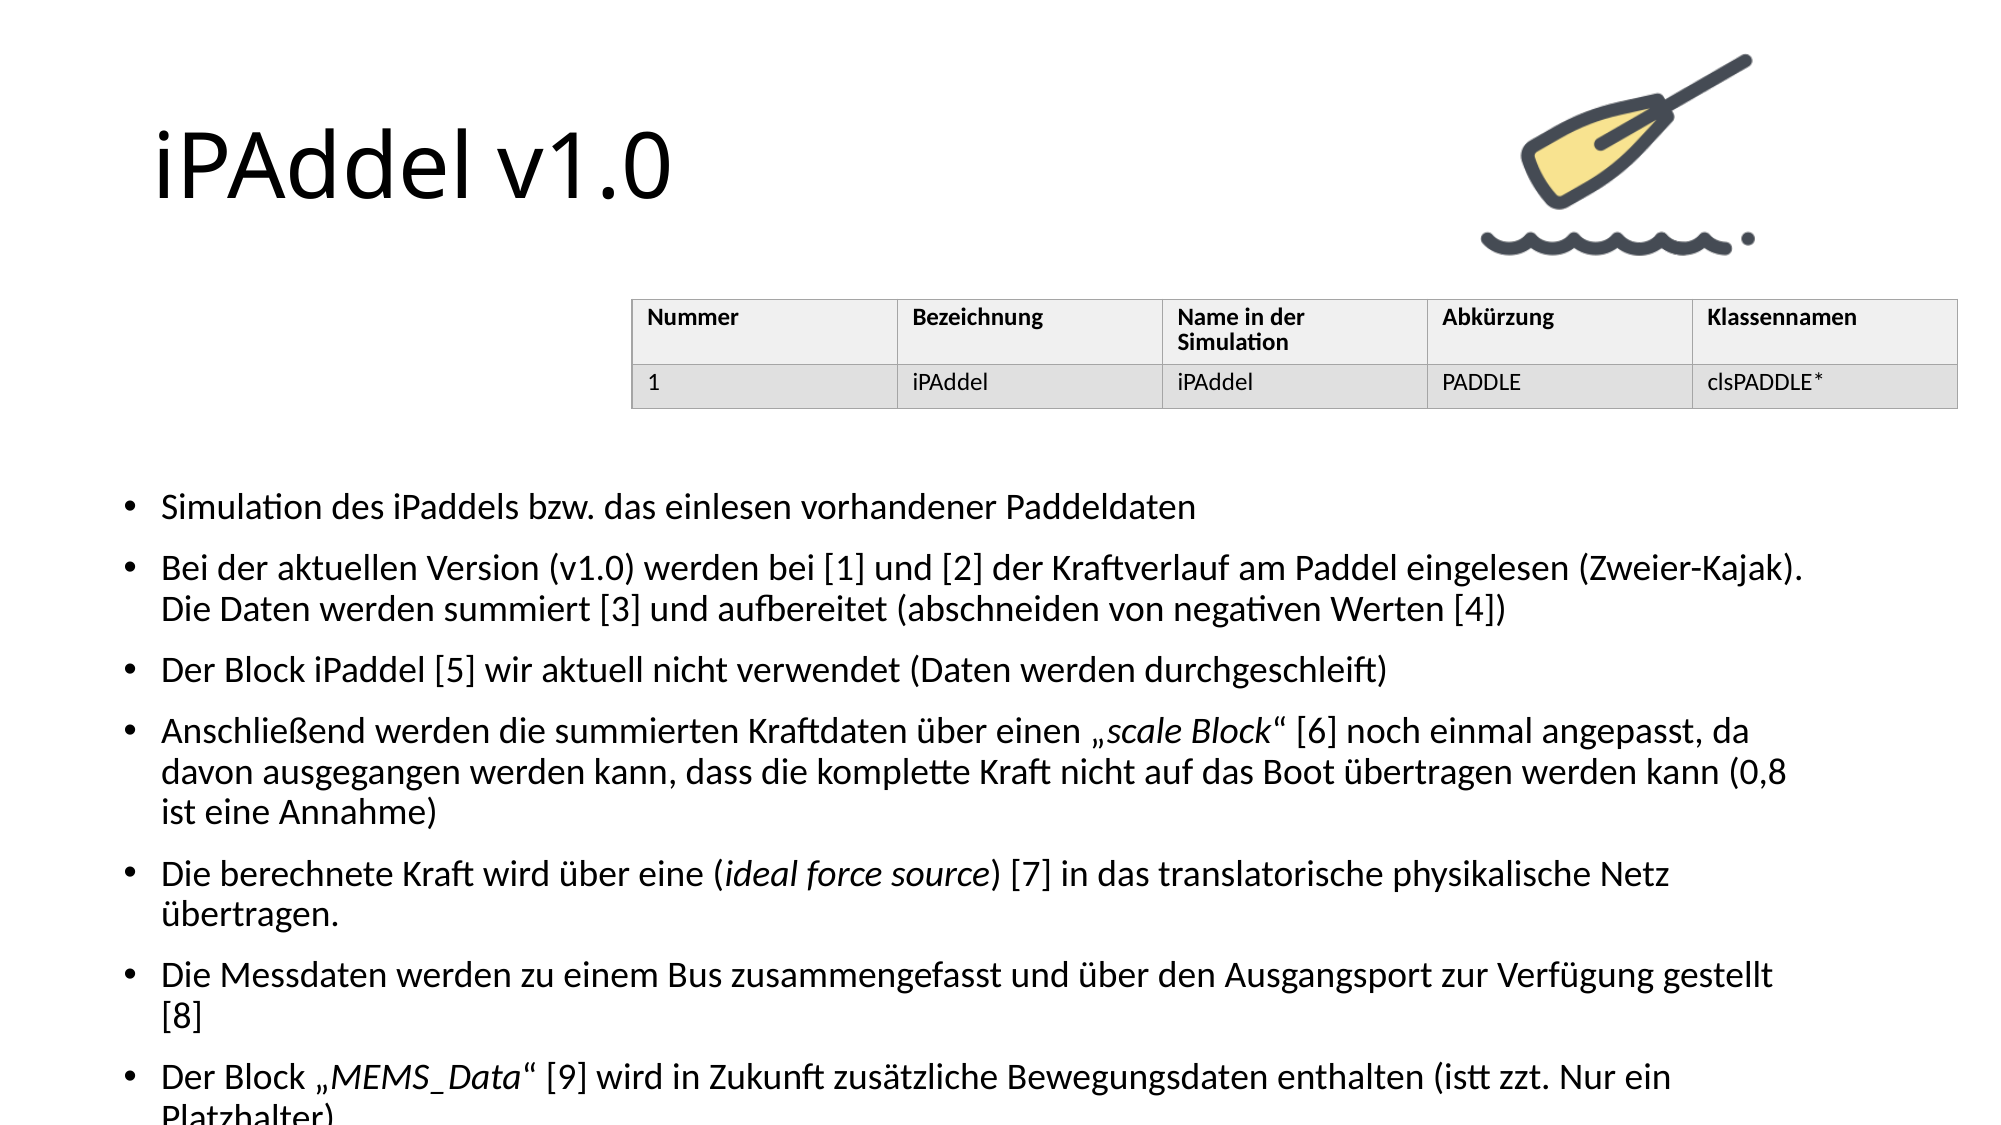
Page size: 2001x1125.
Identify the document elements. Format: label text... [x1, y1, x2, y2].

table_cell clsPADDLE* [1693, 365, 1957, 408]
table_header Name in der Simulation [1163, 300, 1427, 364]
title iPAddel v1.0 [137, 59, 1863, 278]
table_header Abkürzung [1428, 300, 1692, 364]
table_header Nummer [633, 300, 897, 364]
table_cell PADDLE [1428, 365, 1692, 408]
table_cell 1 [633, 365, 897, 408]
table_cell iPAddel [1163, 365, 1427, 408]
table_header Klassennamen [1693, 300, 1957, 364]
table_cell iPAddel [898, 365, 1162, 408]
list Simulation des iPaddels bzw. das einlesen vorhandener Paddeldaten Bei der aktuellen Version (v1.0) werden bei [1] und [2] der Kraftverlauf am Paddel eingelesen (Zweier-Kajak). Die Daten werden summiert [3] und aufbereitet (abschneiden von negativen Werten [4]) Der Block iPaddel [5] wir aktuell nicht verwendet (Daten werden durchgeschleift) Anschließend werden die summierten Kraftdaten über einen „scale Block“ [6] noch einmal angepasst, da davon ausgegangen werden kann, dass die komplette Kraft nicht auf das Boot übertragen werden kann (0,8 ist eine Annahme) Die berechnete Kraft wird über eine (ideal force source) [7] in das translatorische physikalische Netz übertragen. Die Messdaten werden zu einem Bus zusammengefasst und über den Ausgangsport zur Verfügung gestellt [8] Der Block „MEMS_Data“ [9] wird in Zukunft zusätzliche Bewegungsdaten enthalten (istt zzt. Nur ein Platzhalter) [108, 479, 1834, 1125]
table_header Bezeichnung [898, 300, 1162, 364]
picture [1478, 0, 1758, 260]
